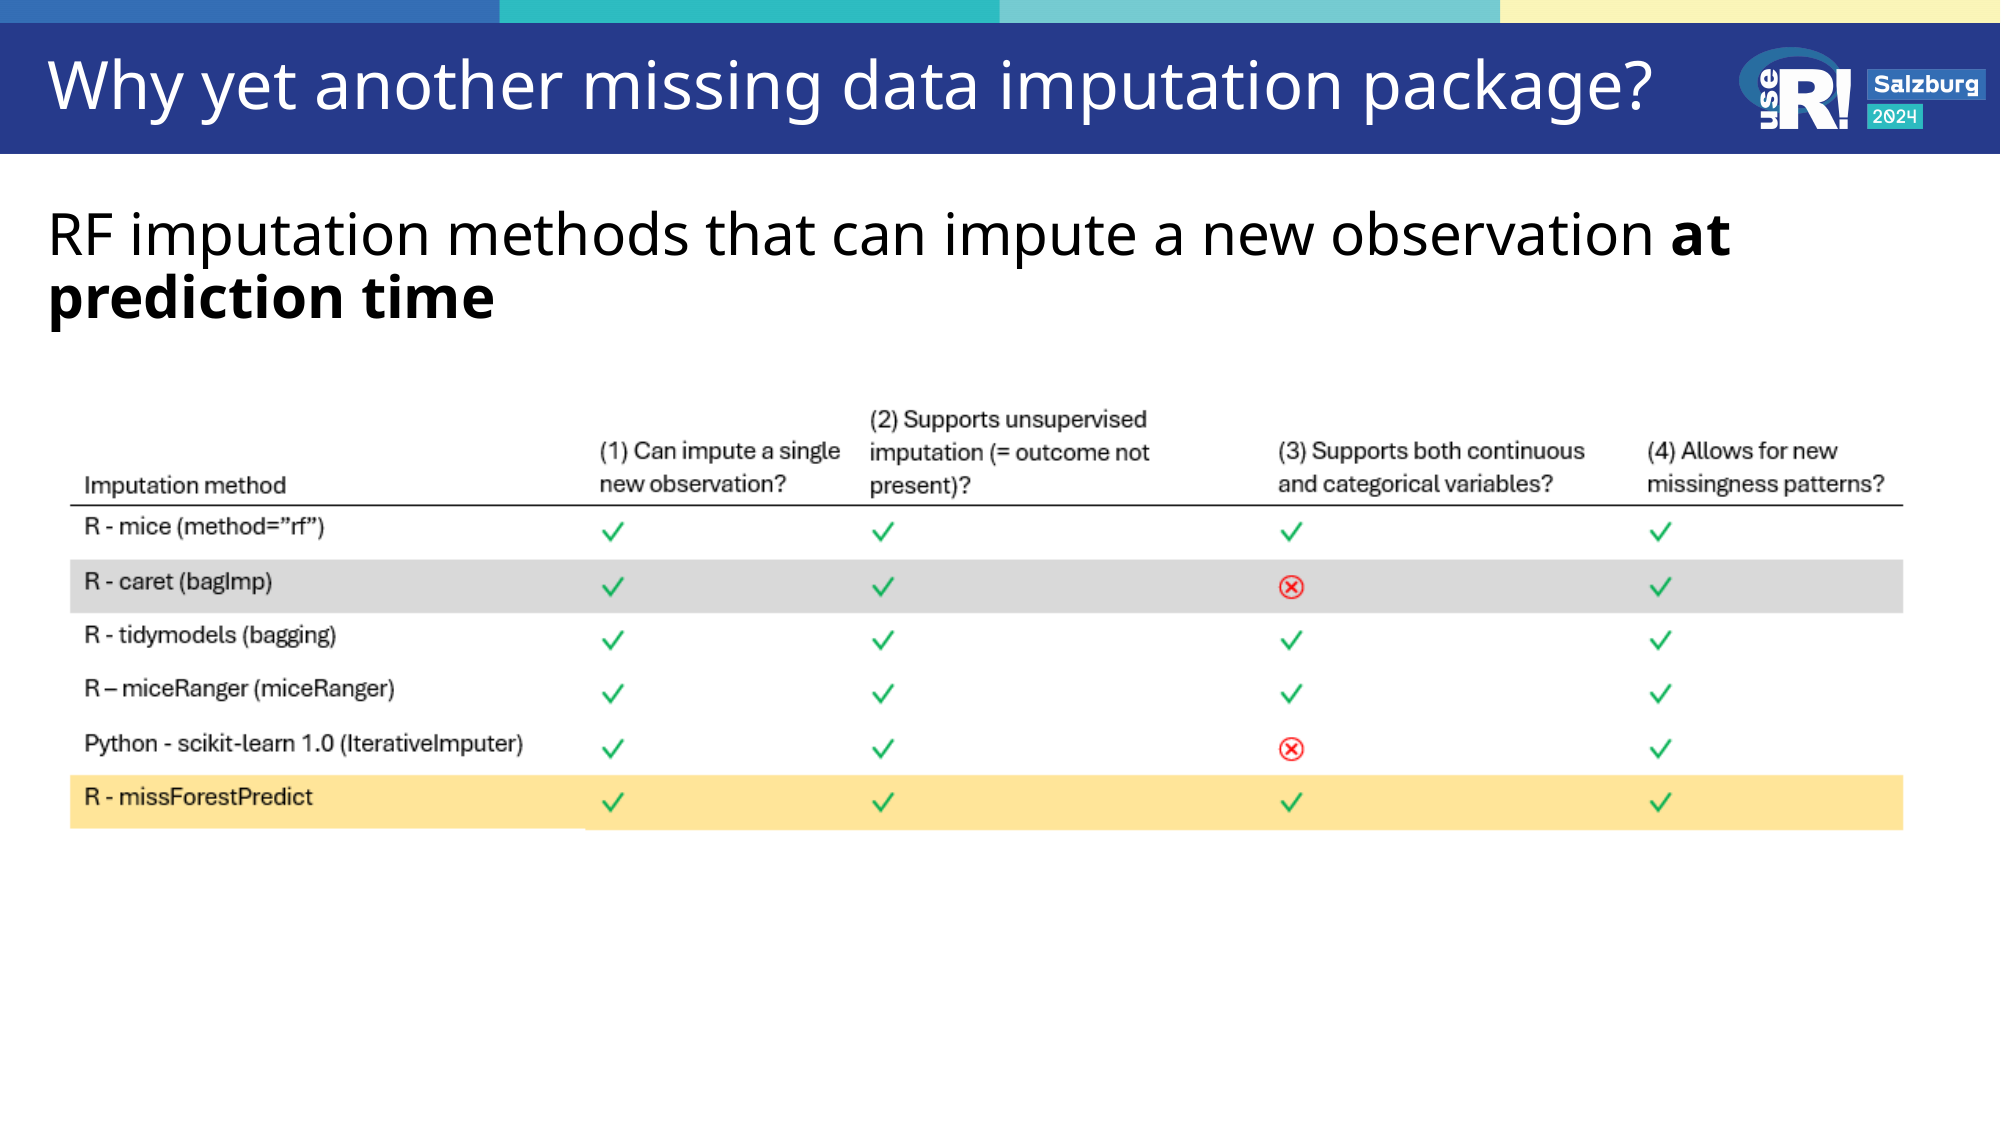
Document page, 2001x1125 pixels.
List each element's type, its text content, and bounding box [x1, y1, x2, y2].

list RF imputation methods that can impute a new observation at prediction time [32, 197, 1980, 994]
picture [49, 389, 1928, 855]
picture [0, 0, 2001, 154]
title Why yet another missing data imputation package? [32, 22, 1725, 154]
